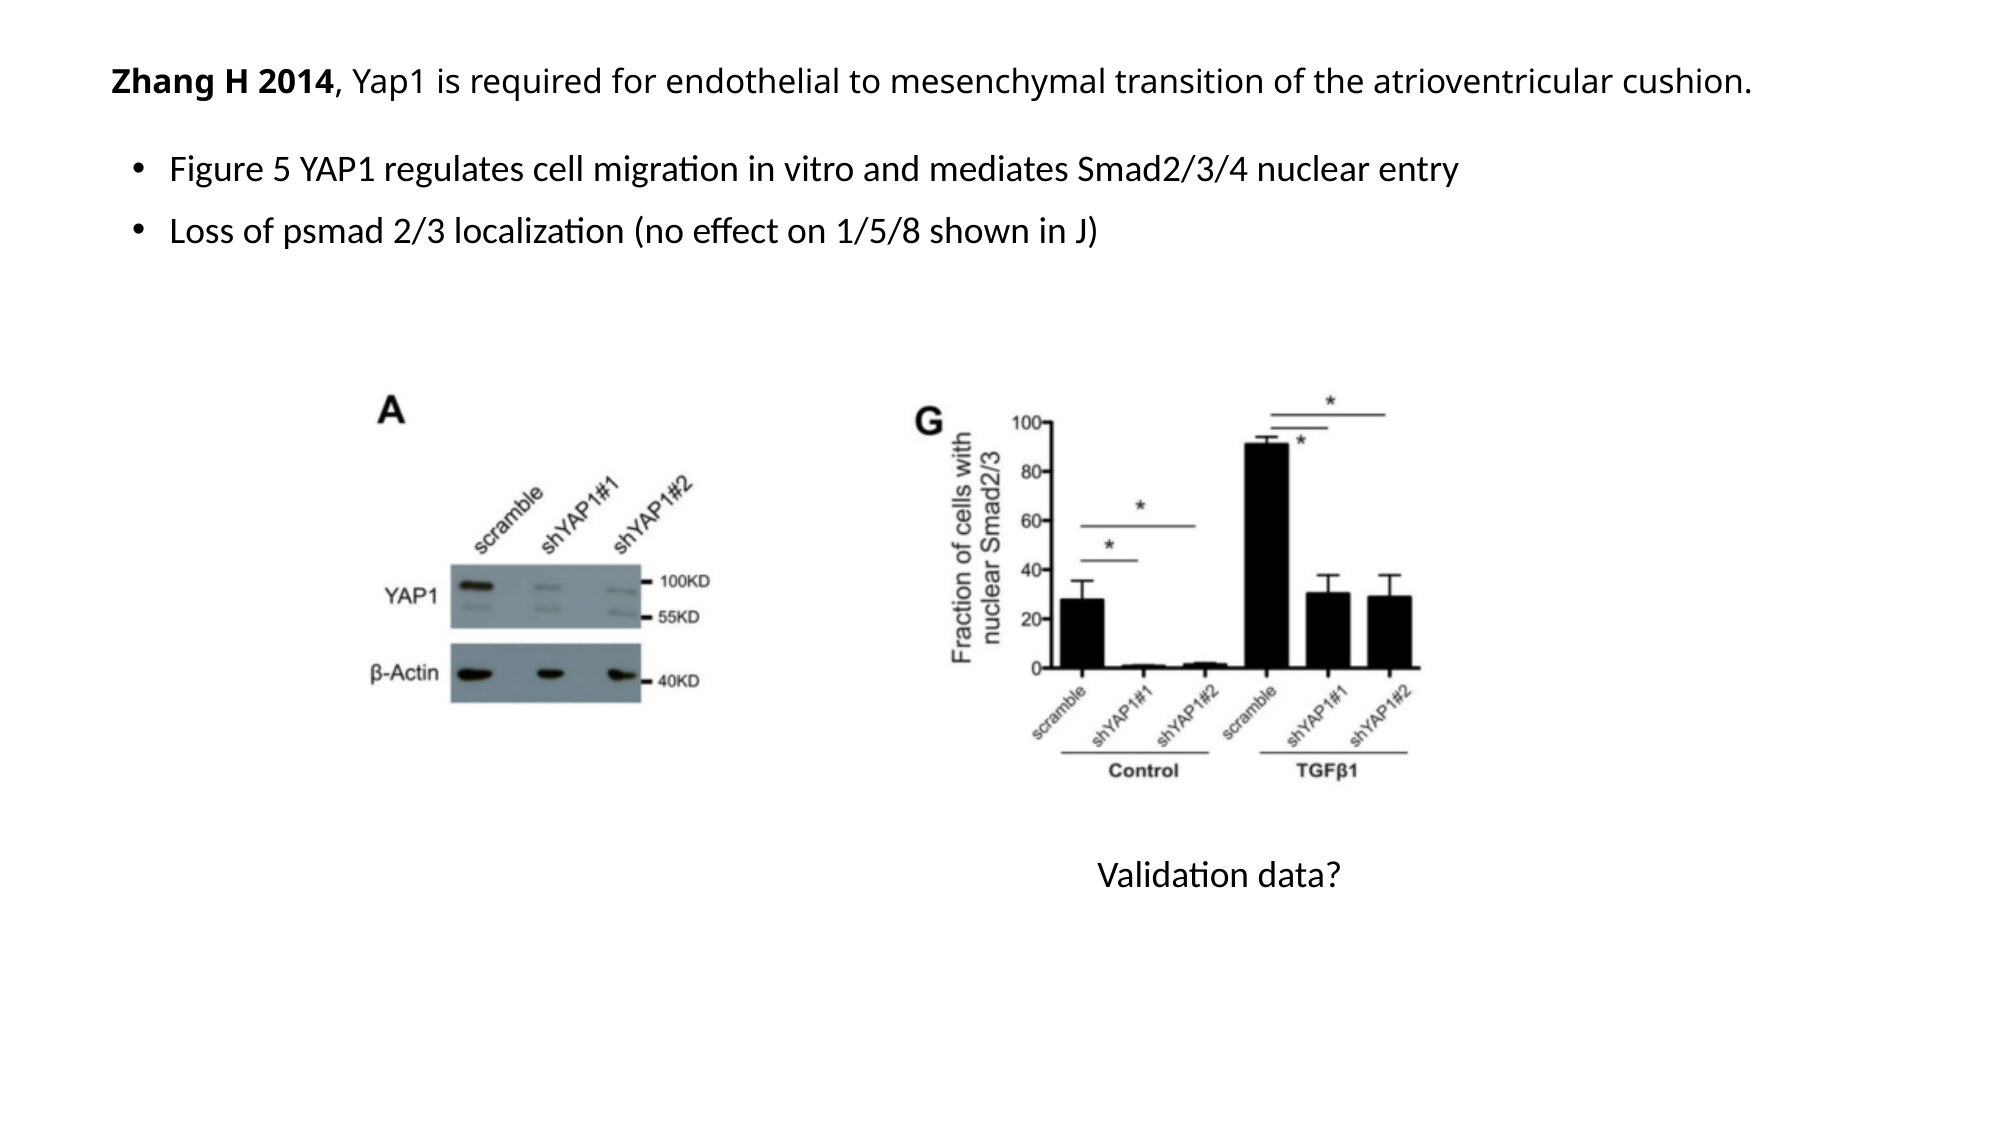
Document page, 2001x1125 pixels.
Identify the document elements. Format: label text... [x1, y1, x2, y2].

list Figure 5 YAP1 regulates cell migration in vitro and mediates Smad2/3/4 nuclear entry Loss of psmad 2/3 localization (no effect on 1/5/8 shown in J) [117, 142, 1730, 347]
title Zhang H 2014, Yap1 is required for endothelial to mesenchymal transition of the atrioventricular cushion. [96, 41, 1822, 125]
picture [329, 364, 729, 769]
picture [893, 364, 1444, 802]
text_box Validation data? [1082, 842, 1358, 903]
